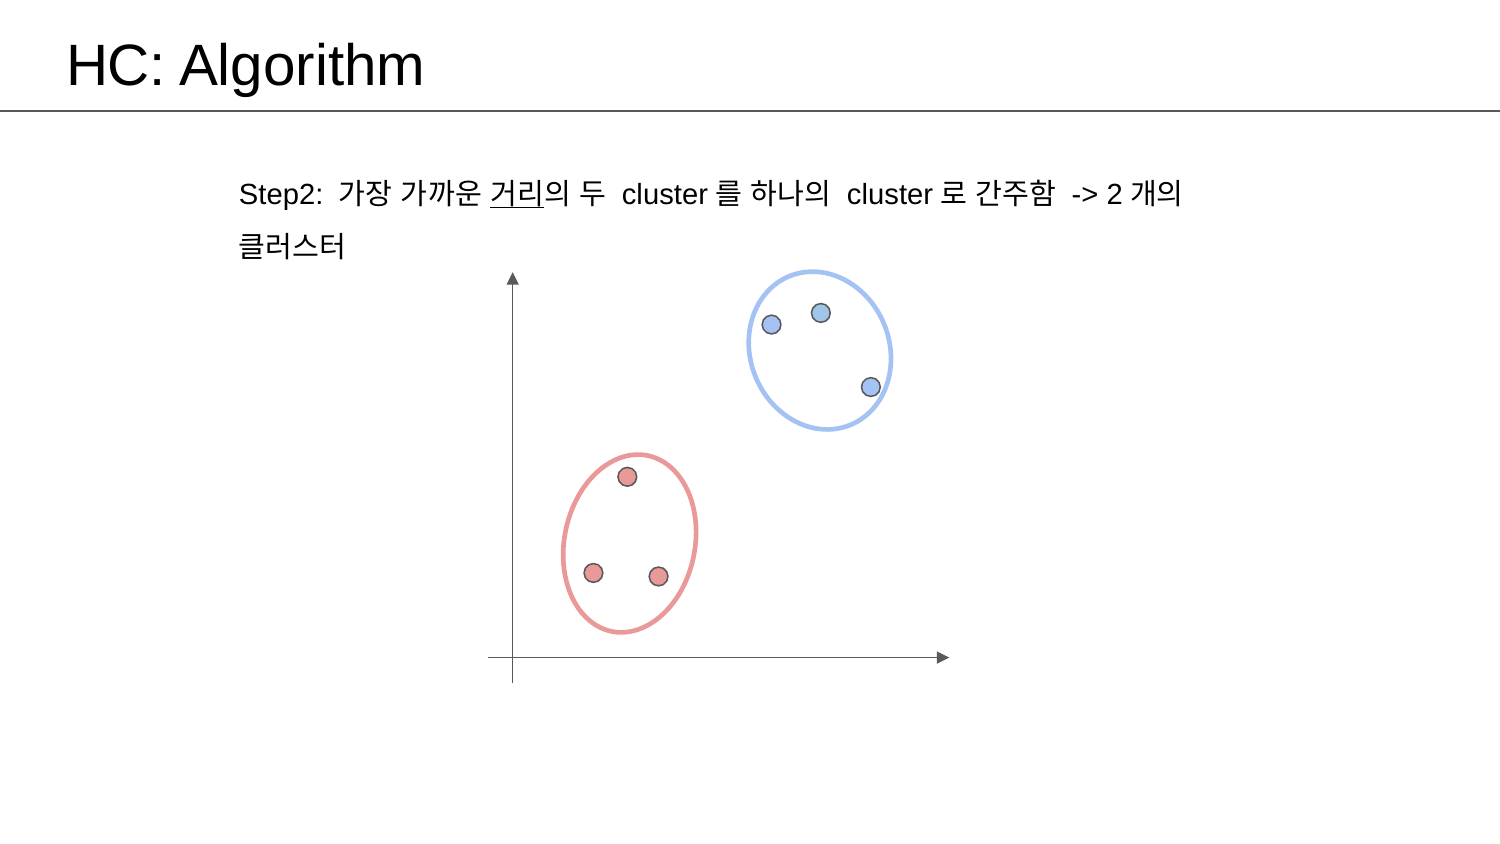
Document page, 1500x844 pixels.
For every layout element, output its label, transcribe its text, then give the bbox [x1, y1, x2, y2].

text_box [748, 271, 892, 430]
title HC: Algorithm [51, 12, 1449, 107]
text_box Step2: 가장 가까운 거리의 두 cluster를 하나의 cluster로 간주함 -> 2개의 클러스터 [223, 143, 1308, 216]
text_box [563, 454, 697, 633]
